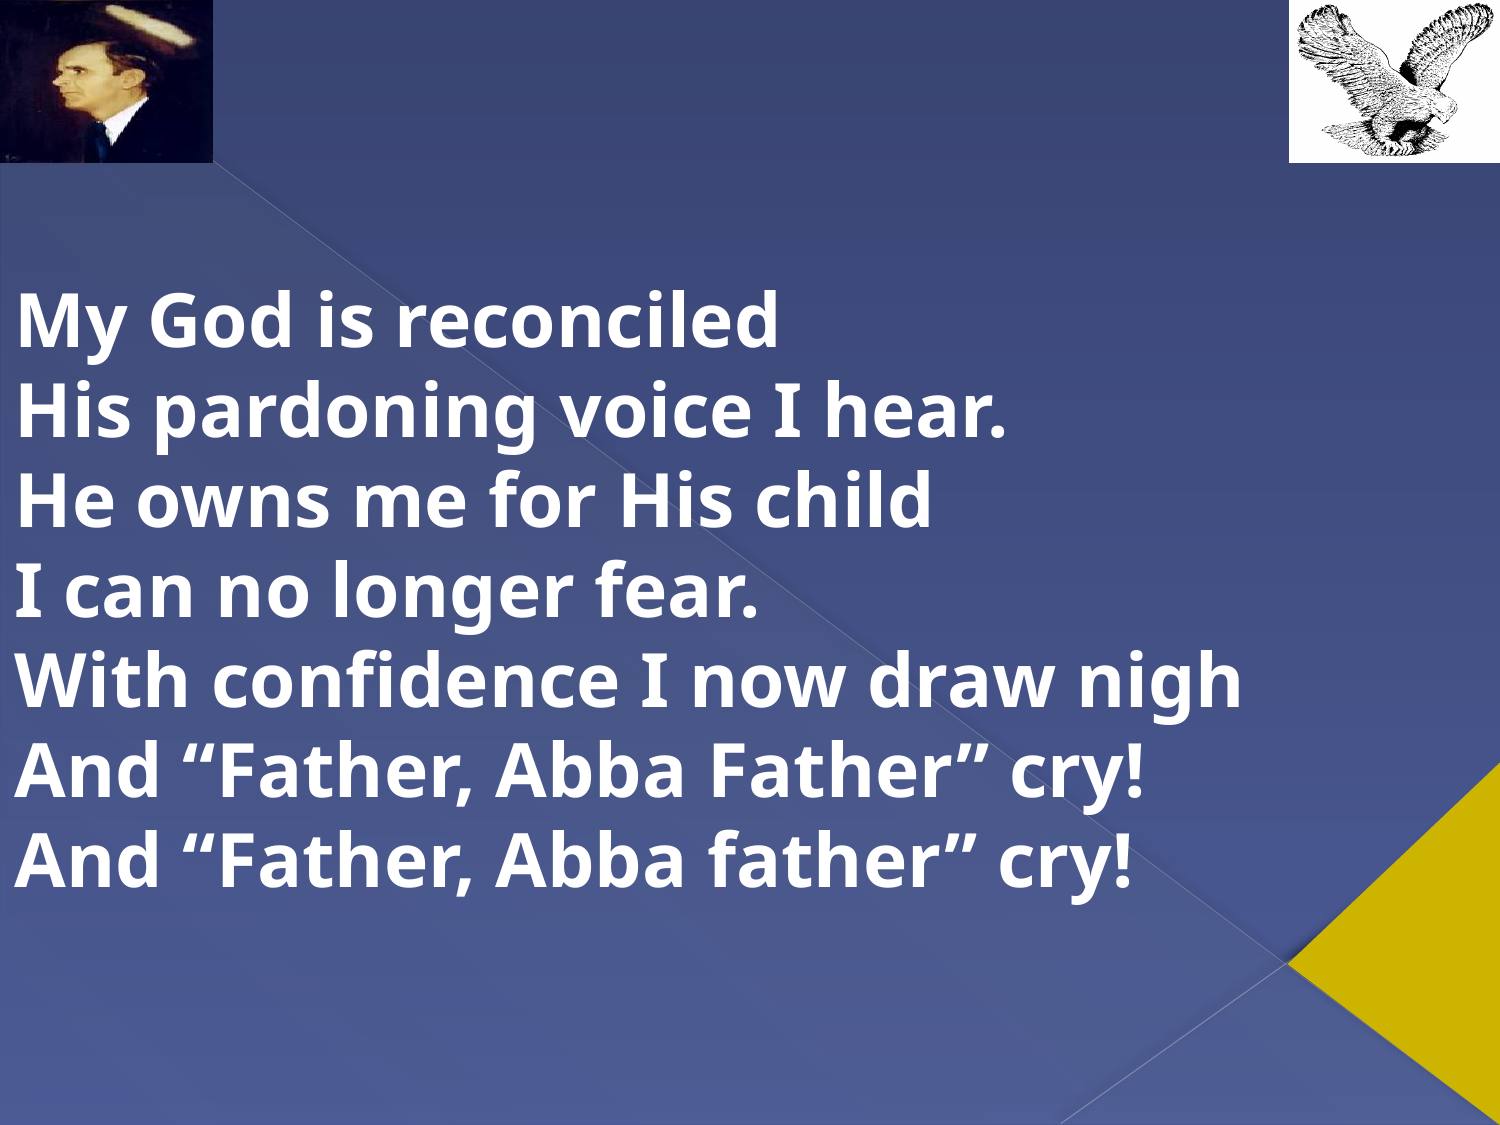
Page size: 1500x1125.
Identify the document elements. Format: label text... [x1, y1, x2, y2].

picture [0, 0, 213, 163]
picture [1288, 0, 1500, 163]
text_box My God is reconciled His pardoning voice I hear. He owns me for His child I can no longer fear. With confidence I now draw nigh And “Father, Abba Father” cry! And “Father, Abba father” cry! [0, 174, 1500, 910]
text_box [1285, 910, 1500, 1125]
